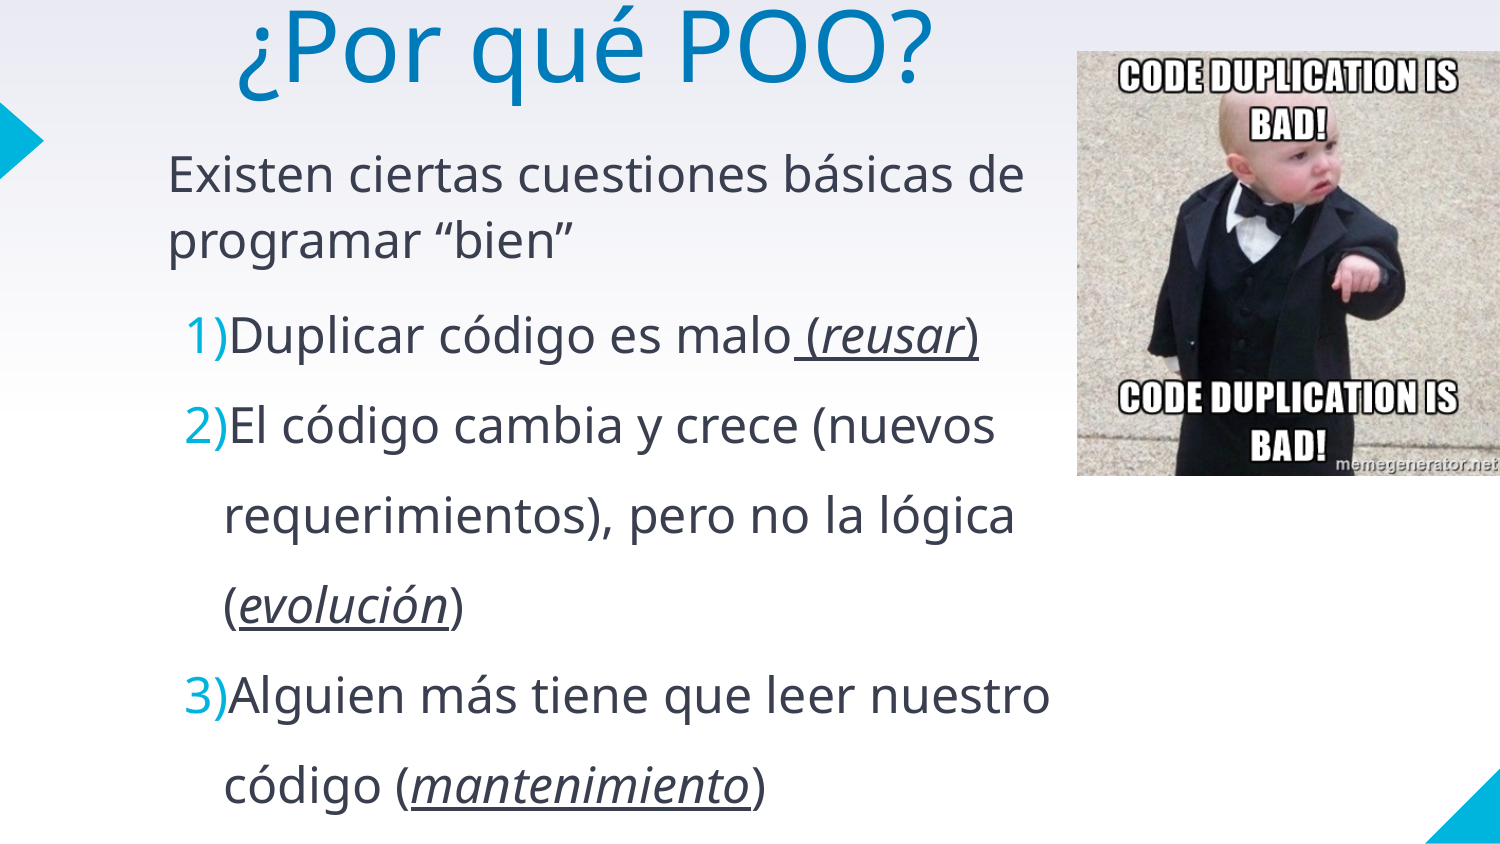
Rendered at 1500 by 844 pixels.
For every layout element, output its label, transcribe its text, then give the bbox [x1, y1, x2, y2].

title ¿Por qué POO? [225, 0, 1275, 89]
picture [1077, 51, 1500, 477]
list Existen ciertas cuestiones básicas de programar “bien” Duplicar código es malo (reusar) El código cambia y crece (nuevos requerimientos), pero no la lógica (evolución) Alguien más tiene que leer nuestro código (mantenimiento) [156, 125, 1108, 827]
